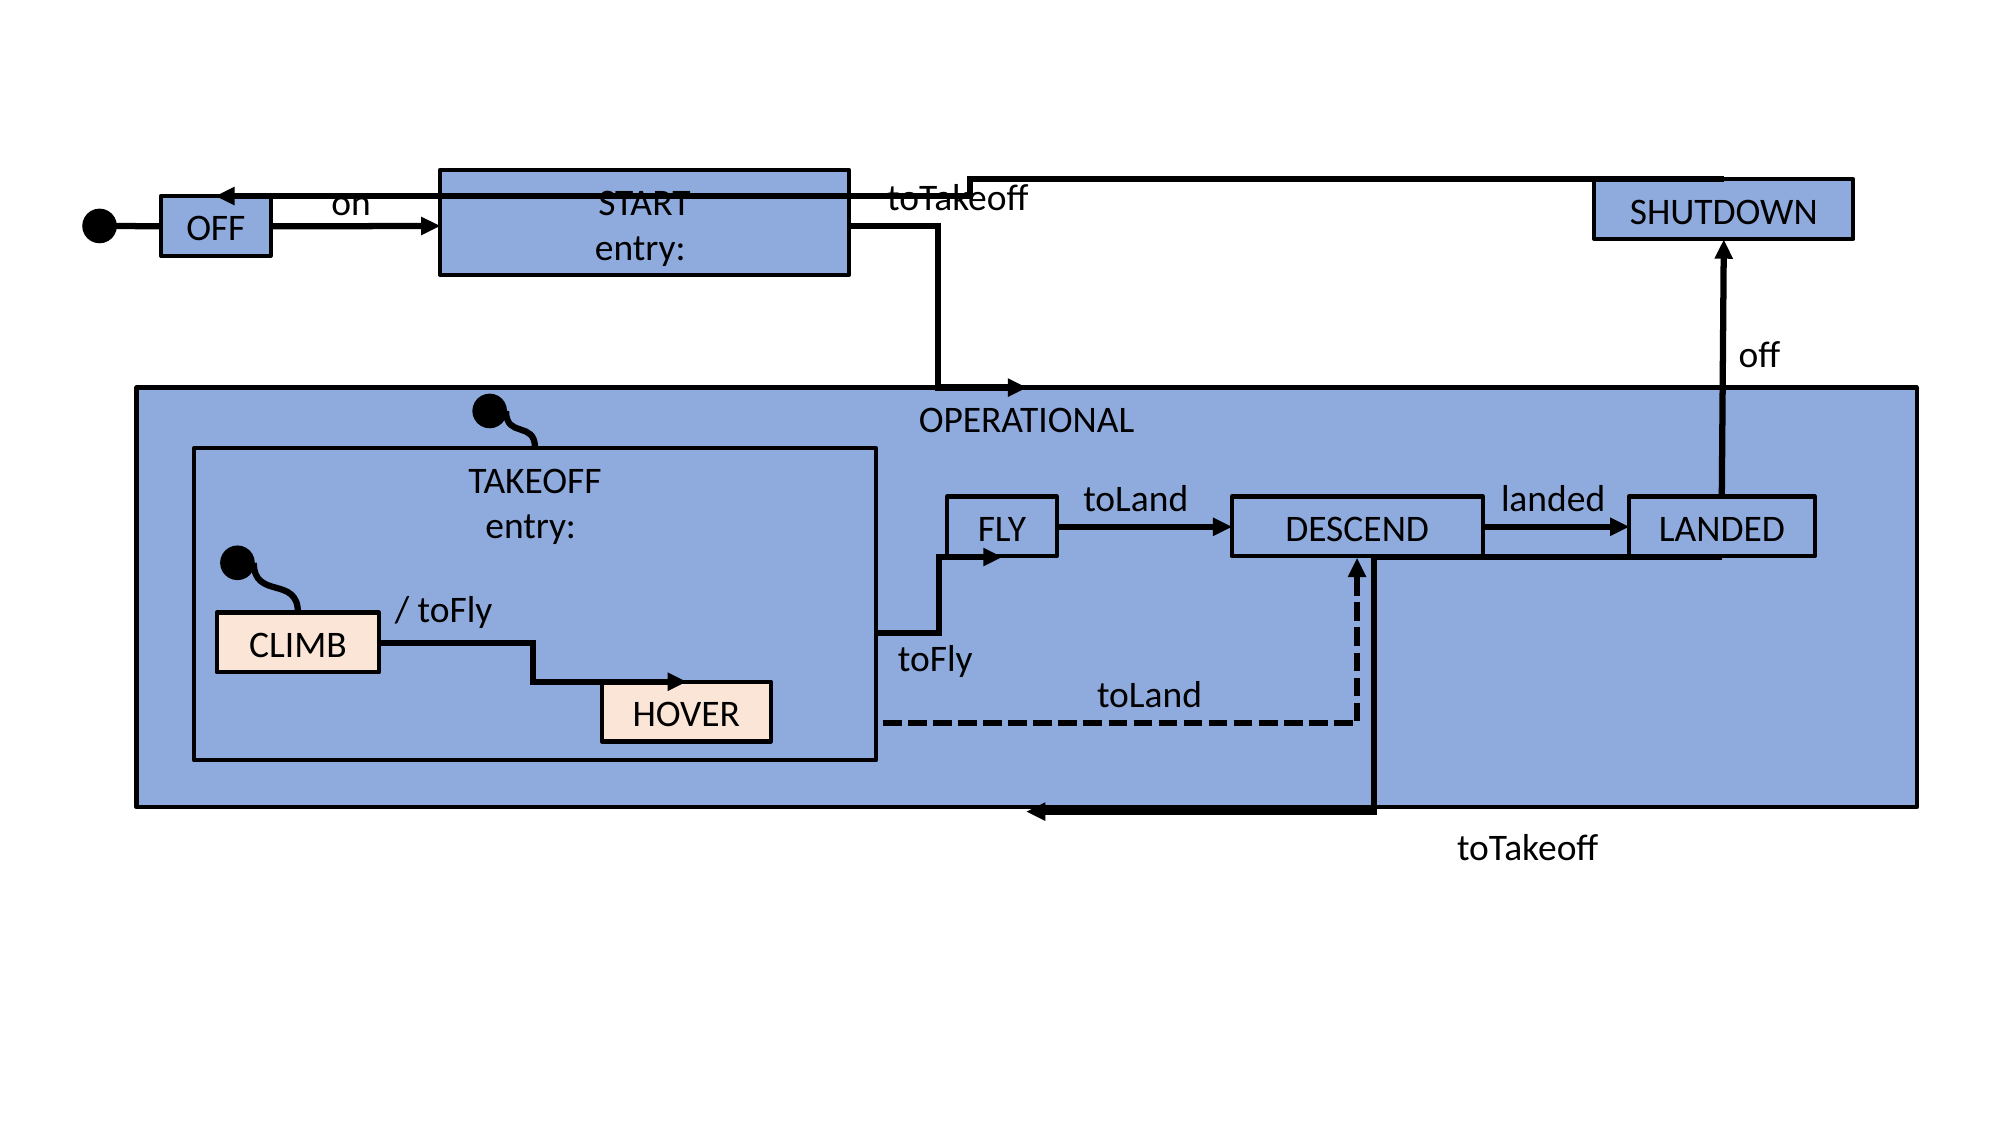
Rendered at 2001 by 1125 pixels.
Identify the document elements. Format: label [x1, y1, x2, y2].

text_box [83, 165, 1917, 877]
